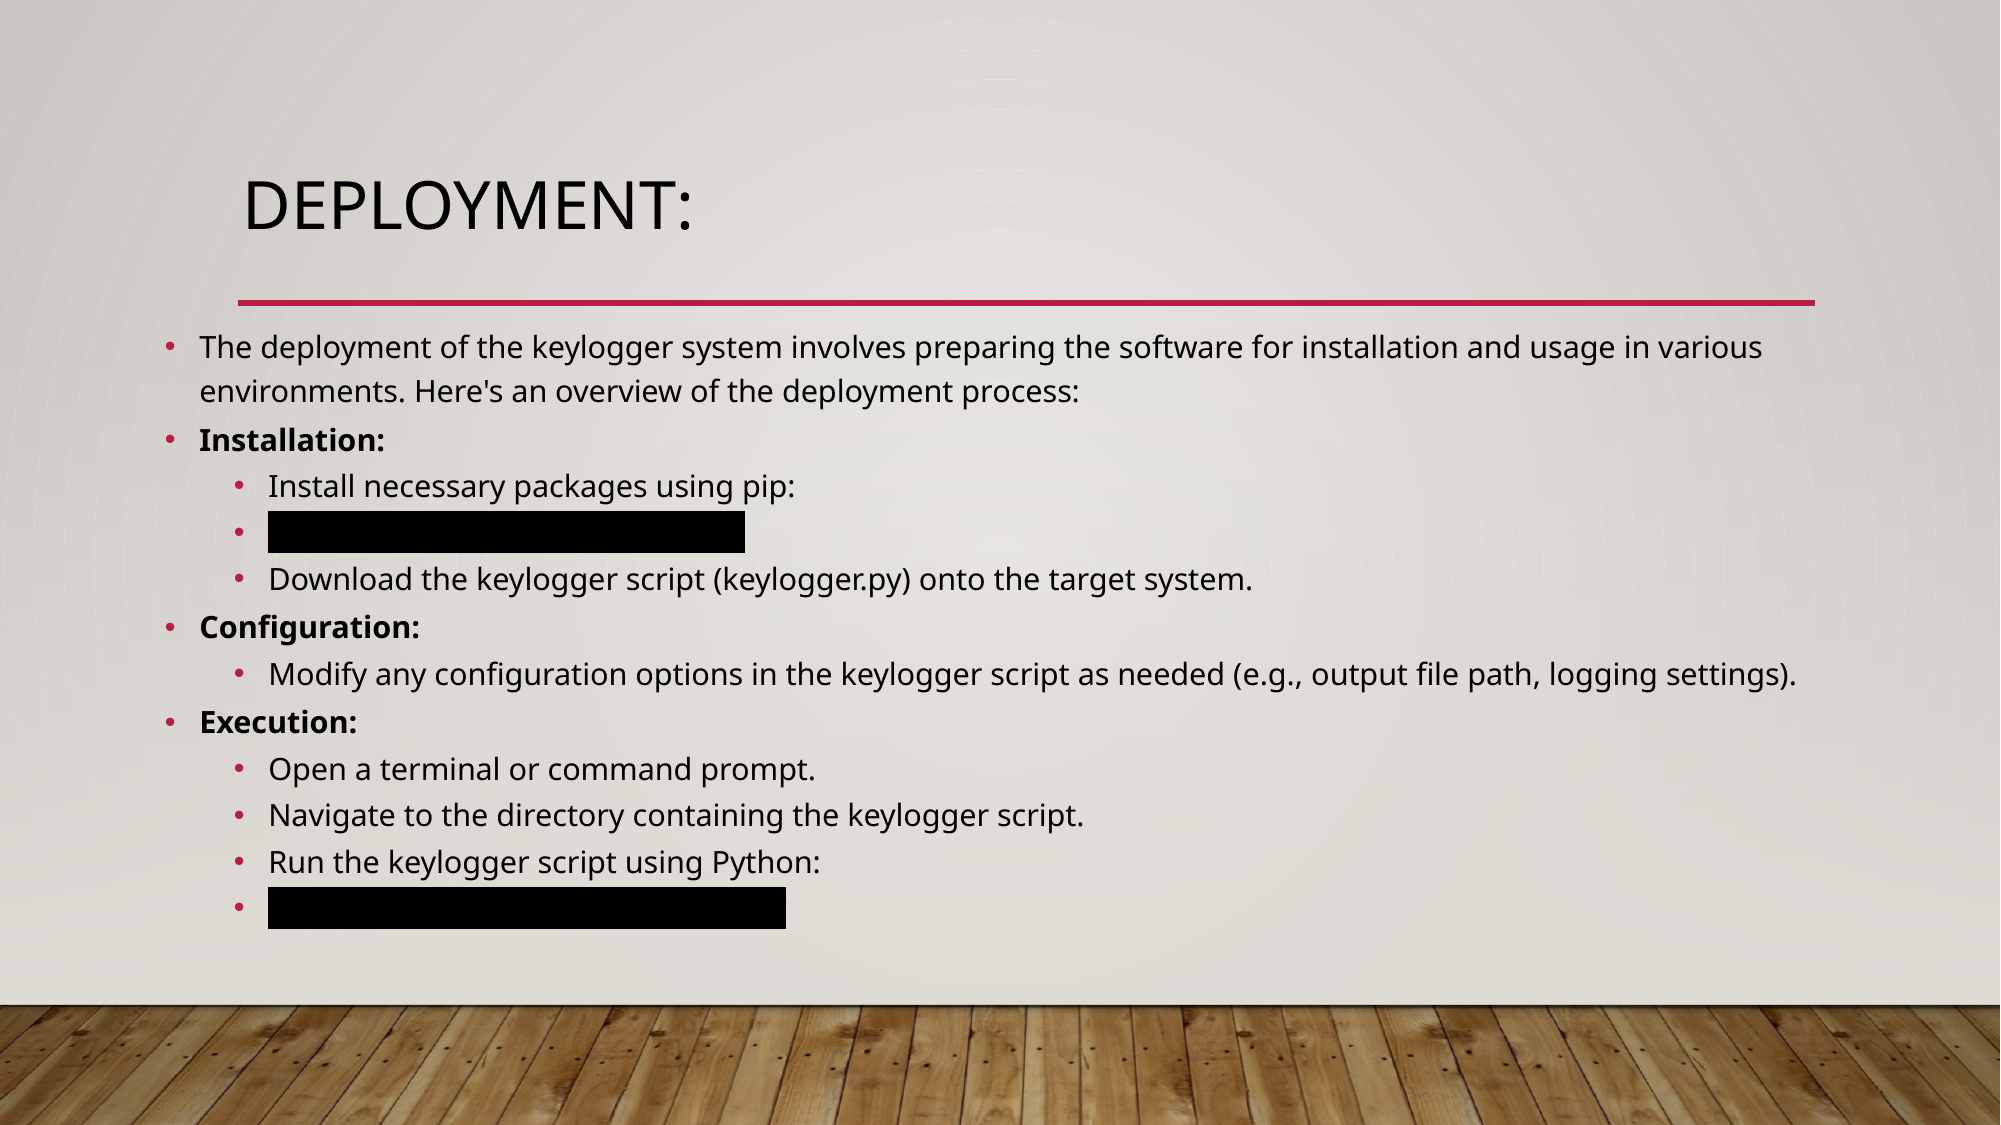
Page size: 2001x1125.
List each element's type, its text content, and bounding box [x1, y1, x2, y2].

title Deployment: [227, 164, 1849, 264]
picture [0, 1005, 2000, 1125]
list The deployment of the keylogger system involves preparing the software for installation and usage in various environments. Here's an overview of the deployment process: Installation: Install necessary packages using pip: C:\Users\name>pip install pynput Download the keylogger script (keylogger.py) onto the target system. Configuration: Modify any configuration options in the keylogger script as needed (e.g., output file path, logging settings). Execution: Open a terminal or command prompt. Navigate to the directory containing the keylogger script. Run the keylogger script using Python: C:\Users\name>python keylogger.py [149, 312, 1849, 961]
